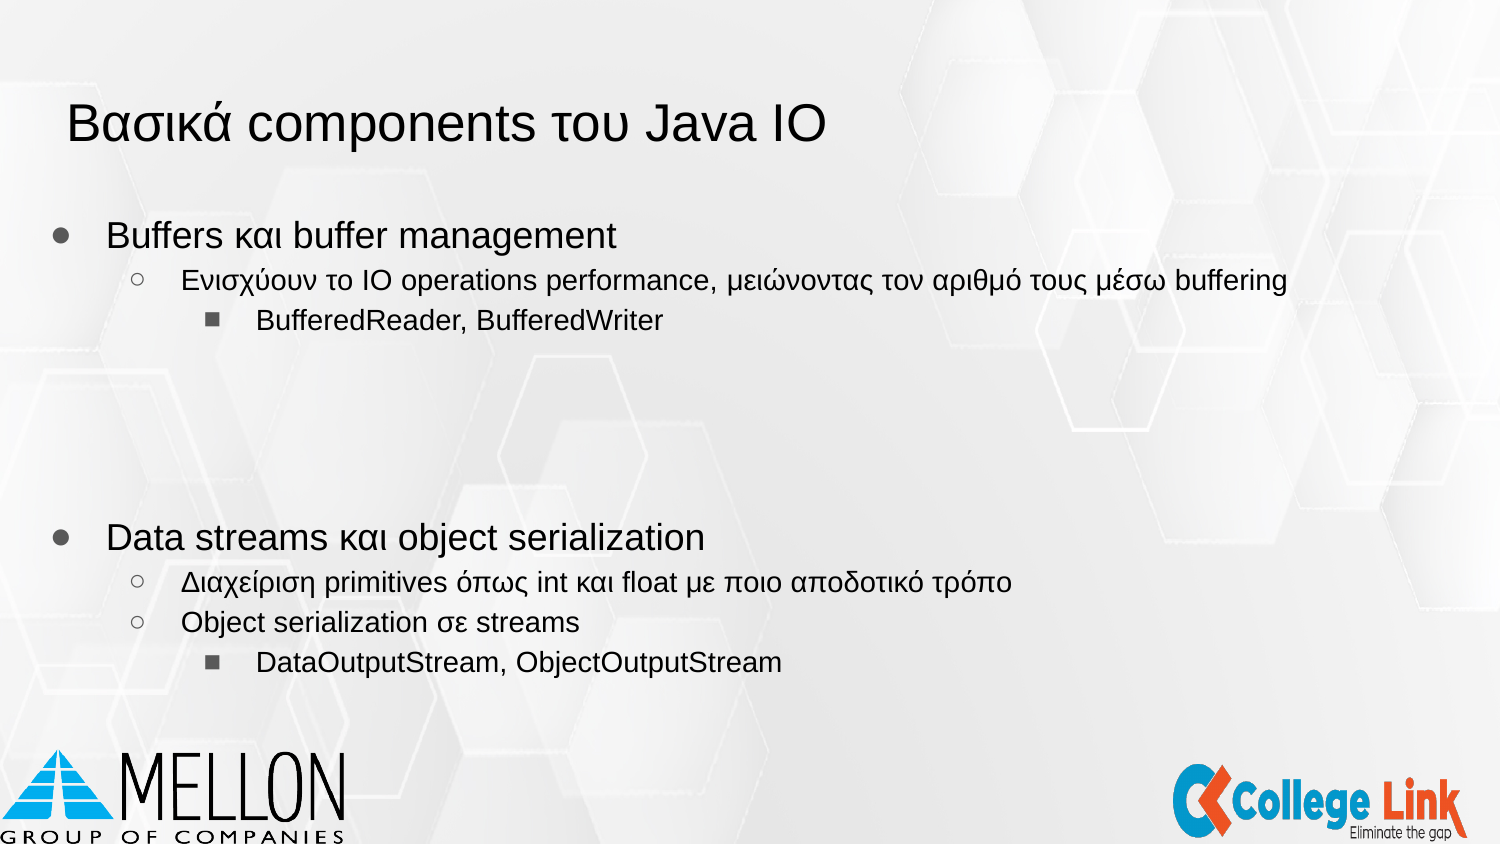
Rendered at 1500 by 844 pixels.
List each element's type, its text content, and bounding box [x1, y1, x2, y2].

picture [0, 0, 1500, 844]
title Βασικά components του Java IO [51, 72, 1449, 167]
list Buffers και buffer management Ενισχύουν το IO operations performance, μειώνοντας τον αριθμό τους μέσω buffering BufferedReader, BufferedWriter Data streams και object serialization Διαχείριση primitives όπως int και float με ποιο αποδοτικό τρόπο Object serialization σε streams DataOutputStream, ObjectOutputStream [15, 189, 1449, 750]
